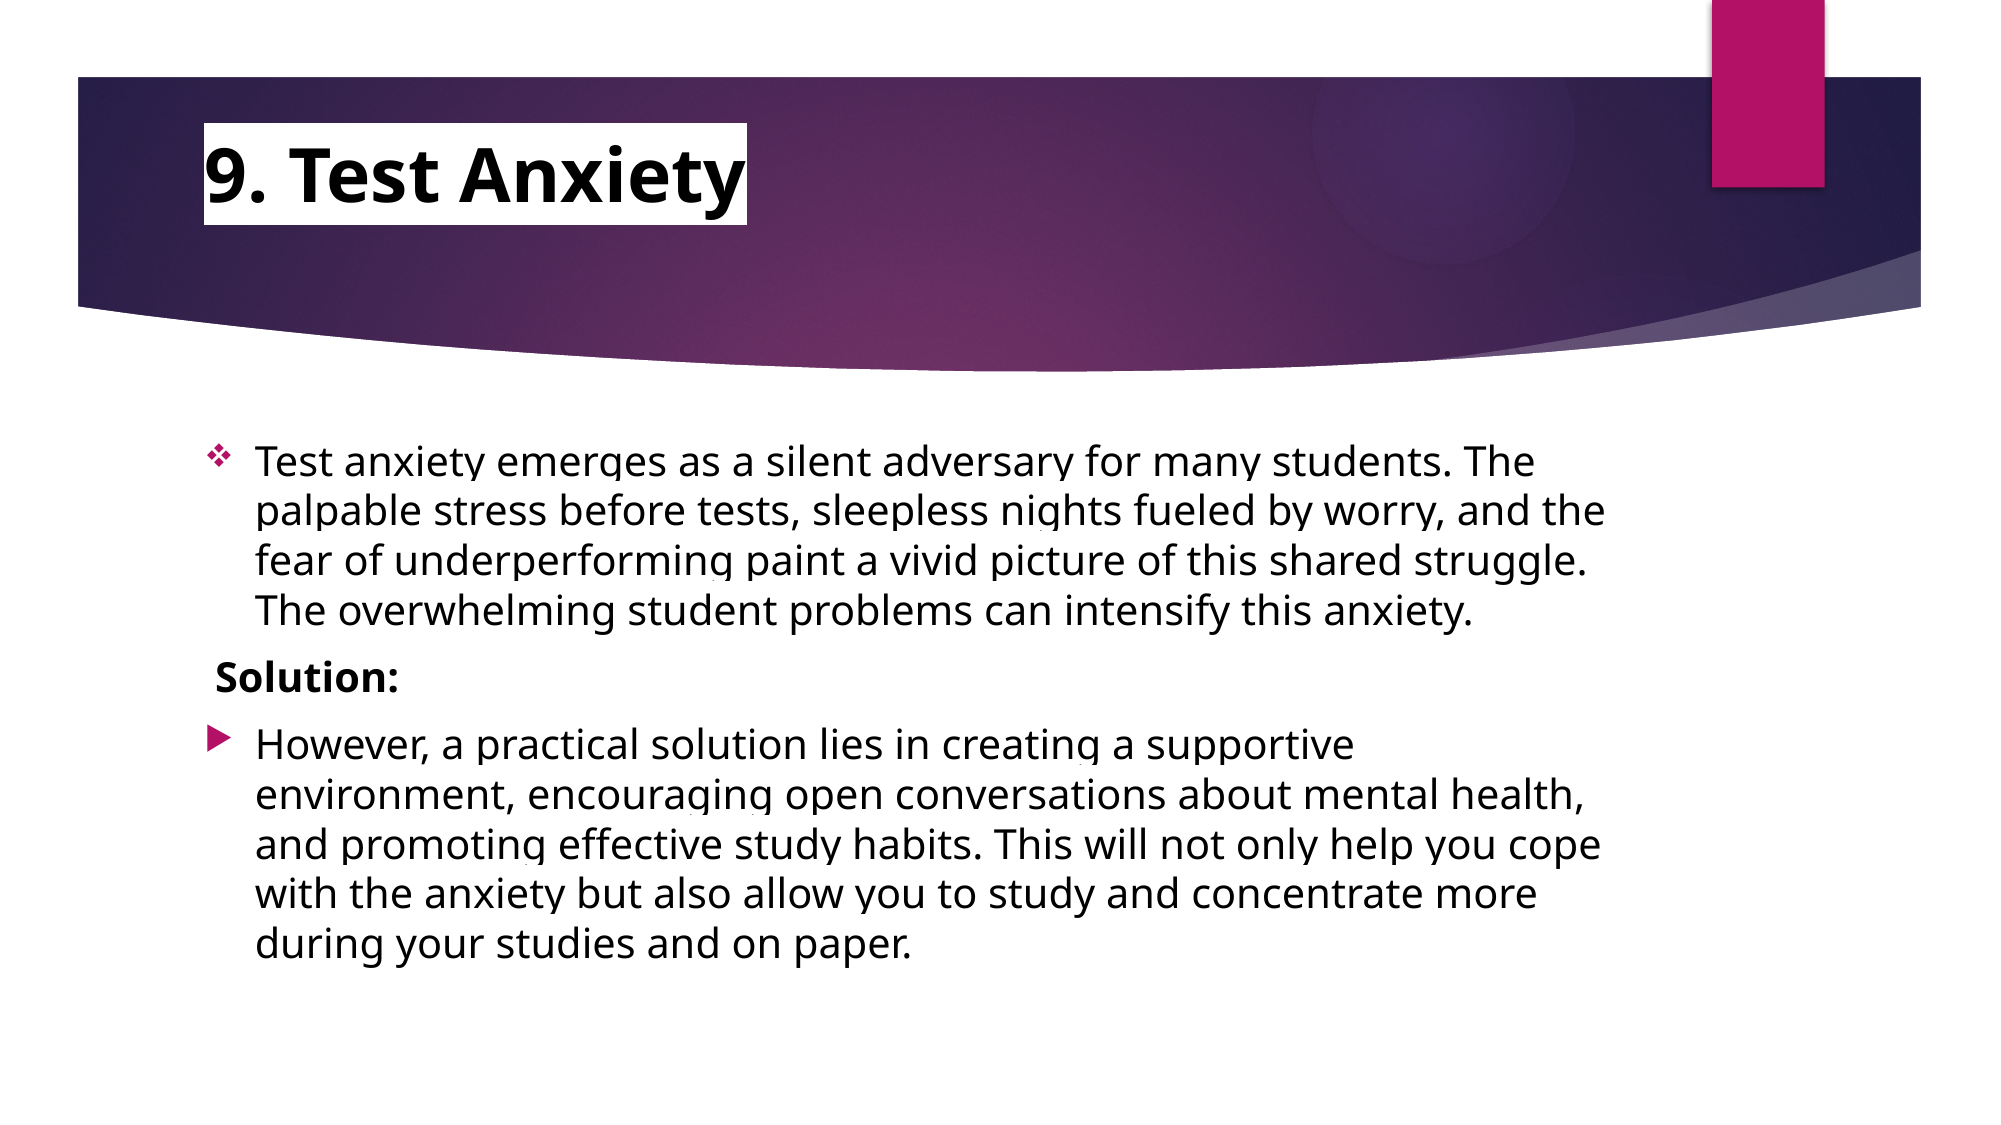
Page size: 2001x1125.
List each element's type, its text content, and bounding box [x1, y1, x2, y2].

title 9. Test Anxiety [189, 159, 1627, 276]
list Test anxiety emerges as a silent adversary for many students. The palpable stress before tests, sleepless nights fueled by worry, and the fear of underperforming paint a vivid picture of this shared struggle. The overwhelming student problems can intensify this anxiety. Solution: However, a practical solution lies in creating a supportive environment, encouraging open conversations about mental health, and promoting effective study habits. This will not only help you cope with the anxiety but also allow you to study and concentrate more during your studies and on paper. [189, 427, 1638, 988]
